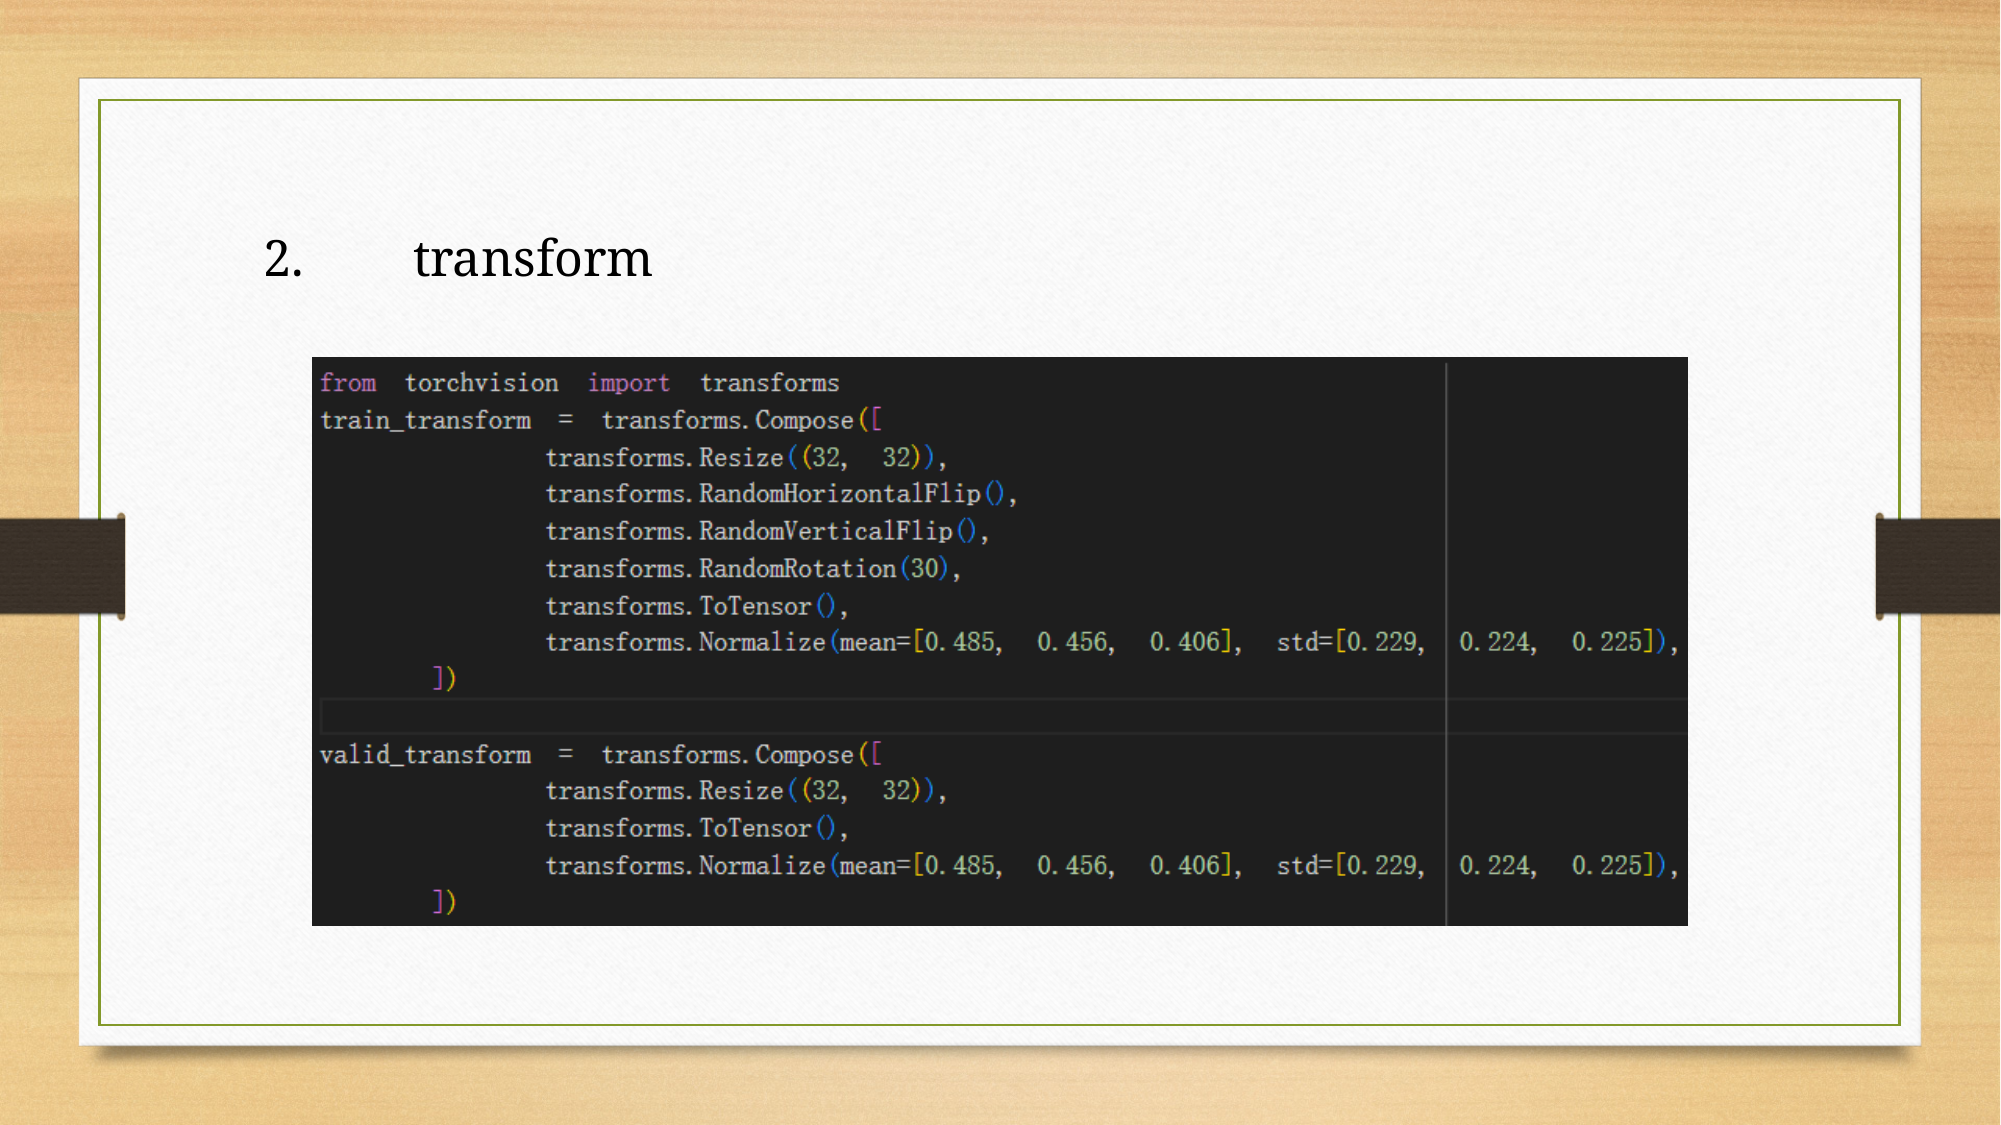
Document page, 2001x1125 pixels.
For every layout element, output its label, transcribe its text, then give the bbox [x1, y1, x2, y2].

text_box 2. transform [248, 219, 773, 294]
picture [0, 0, 2001, 1125]
